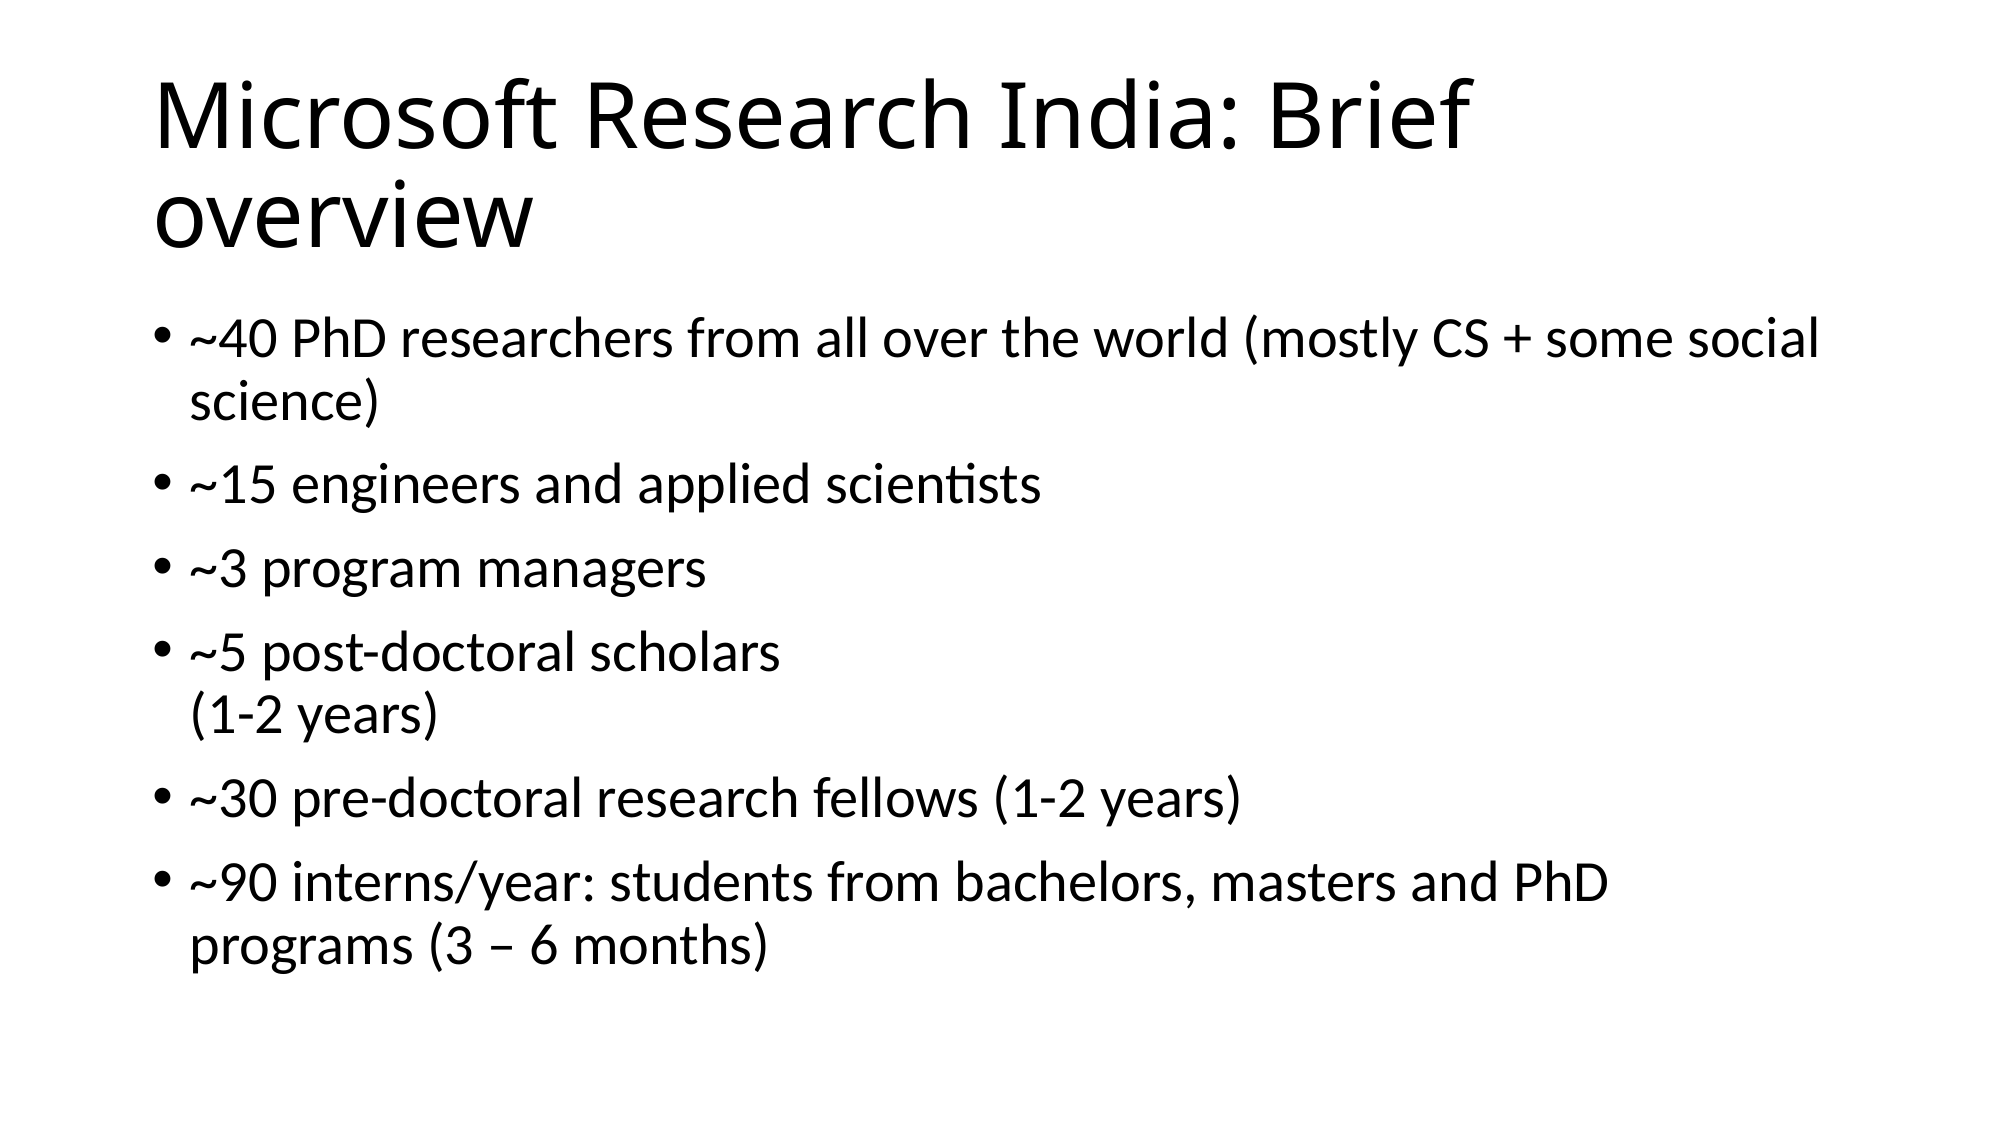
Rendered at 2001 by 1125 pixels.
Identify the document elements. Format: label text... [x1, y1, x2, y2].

title Microsoft Research India: Brief overview [137, 59, 1863, 278]
list ~40 PhD researchers from all over the world (mostly CS + some social science) ~15 engineers and applied scientists ~3 program managers ~5 post-doctoral scholars (1-2 years) ~30 pre-doctoral research fellows (1-2 years) ~90 interns/year: students from bachelors, masters and PhD programs (3 – 6 months) [137, 299, 1863, 1014]
